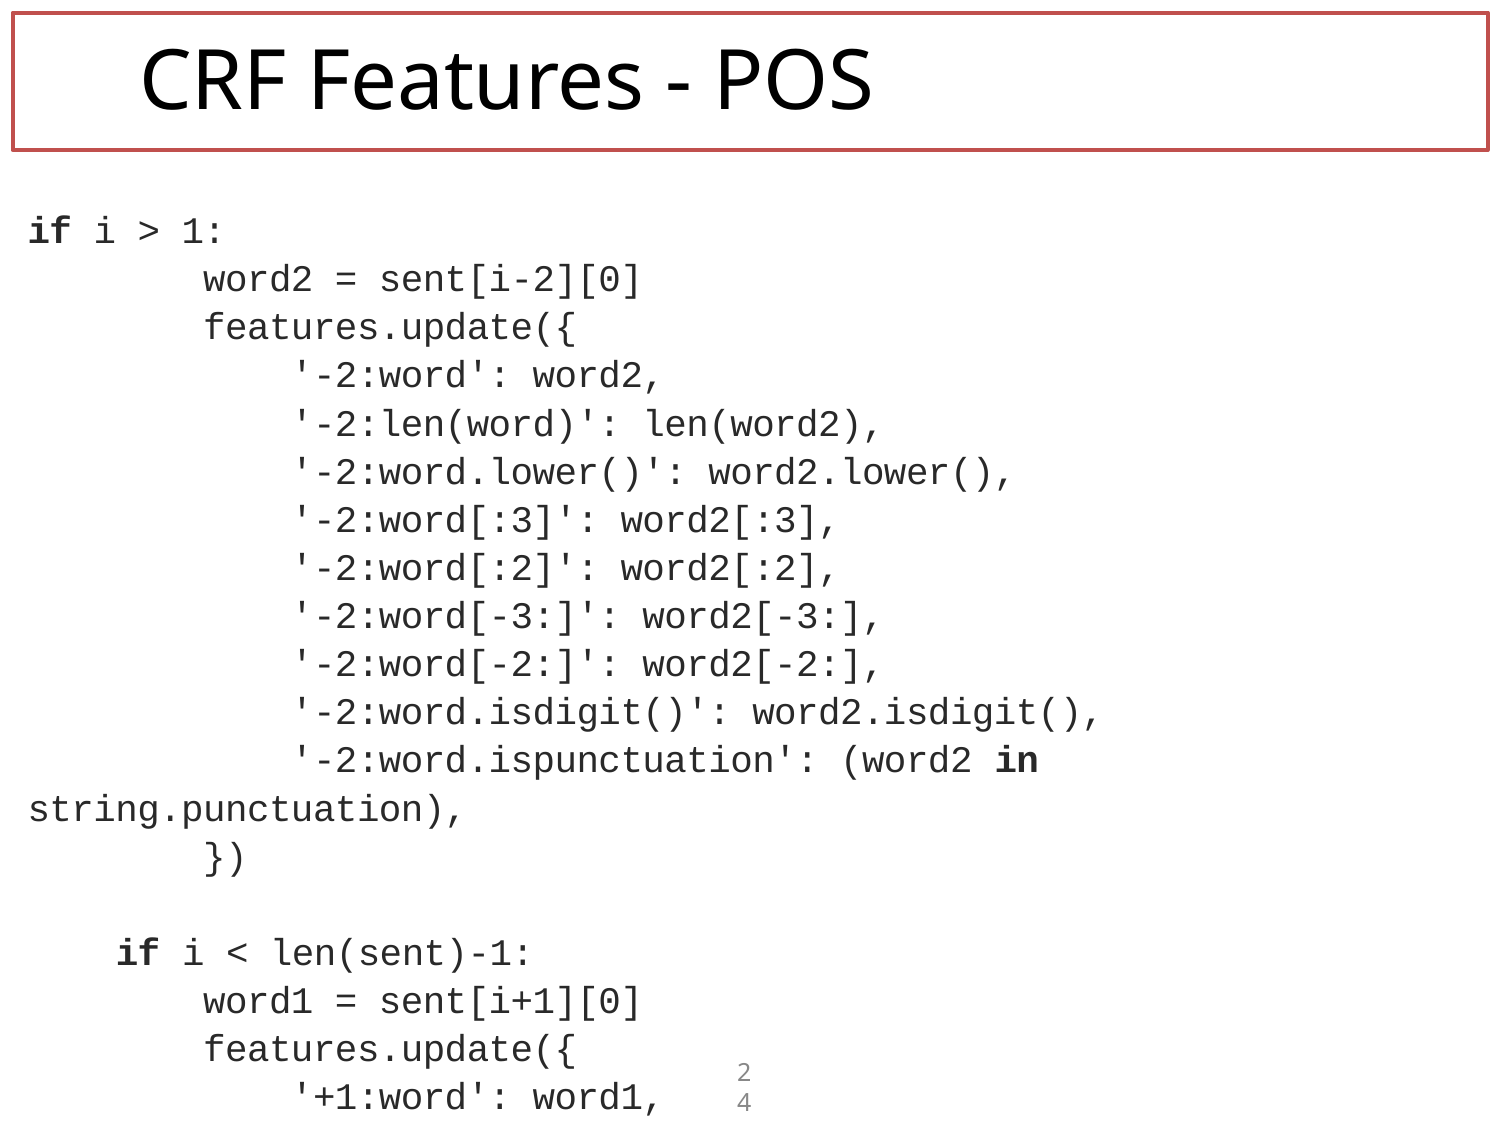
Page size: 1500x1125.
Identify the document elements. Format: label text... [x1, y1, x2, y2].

text_box [12, 12, 1488, 150]
text_box if i > 1: word2 = sent[i-2][0] features.update({ '-2:word': word2, '-2:len(word)': len(word2), '-2:word.lower()': word2.lower(), '-2:word[:3]': word2[:3], '-2:word[:2]': word2[:2], '-2:word[-3:]': word2[-3:], '-2:word[-2:]': word2[-2:], '-2:word.isdigit()': word2.isdigit(), '-2:word.ispunctuation': (word2 in string.punctuation), }) if i < len(sent)-1: word1 = sent[i+1][0] features.update({ '+1:word': word1, [12, 195, 1488, 1125]
title CRF Features - POS [137, 23, 1313, 195]
